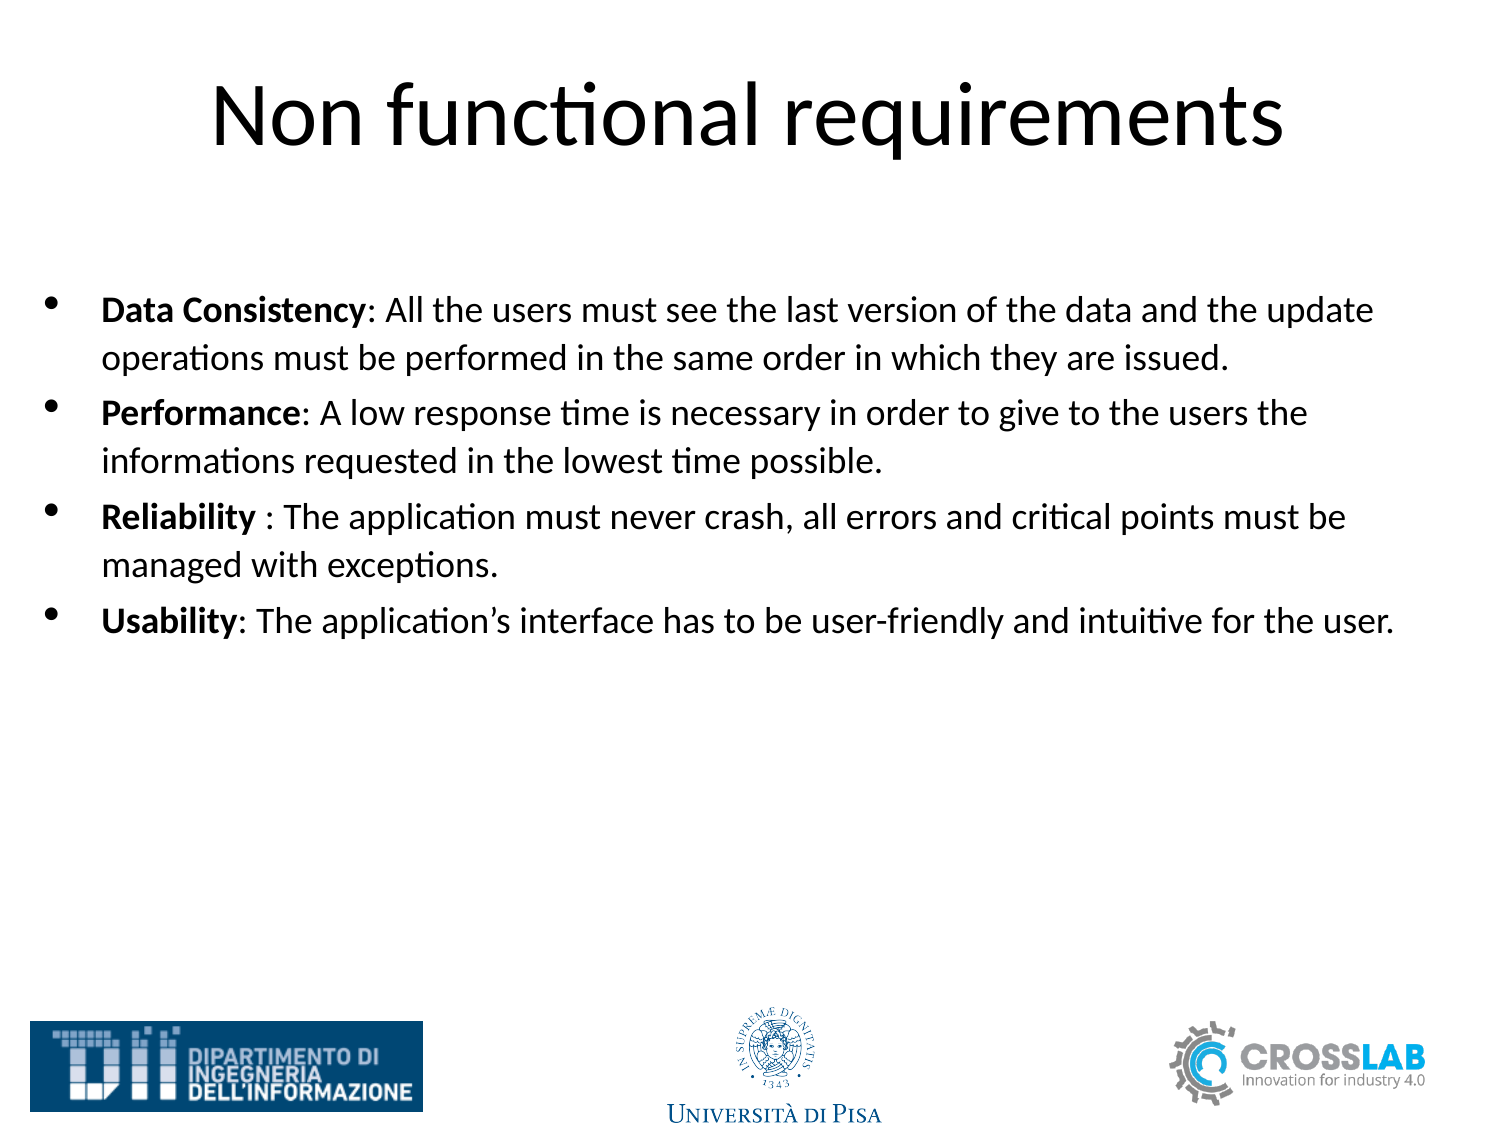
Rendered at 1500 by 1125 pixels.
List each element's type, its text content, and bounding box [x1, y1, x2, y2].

picture [30, 1021, 423, 1112]
picture [667, 1008, 882, 1123]
title Non functional requirements [30, 14, 1468, 203]
list Data Consistency: All the users must see the last version of the data and the update operations must be performed in the same order in which they are issued. Performance: A low response time is necessary in order to give to the users the informations requested in the lowest time possible. Reliability : The application must never crash, all errors and critical points must be managed with exceptions. Usability: The application’s interface has to be user-friendly and intuitive for the user. [30, 221, 1468, 1008]
picture [1169, 1021, 1425, 1106]
